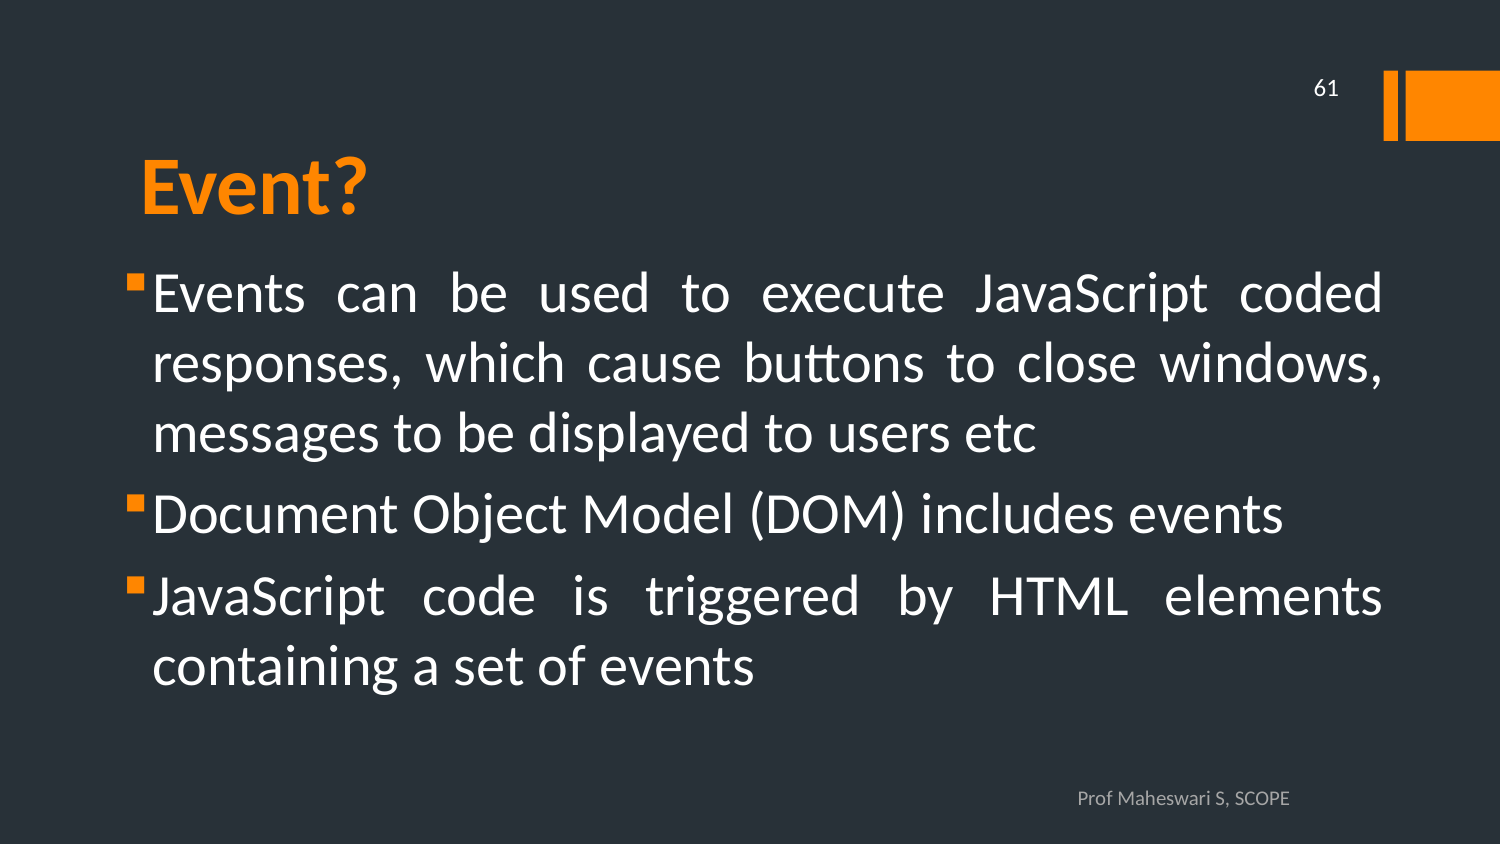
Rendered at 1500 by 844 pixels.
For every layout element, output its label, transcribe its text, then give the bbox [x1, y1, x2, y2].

list Events can be used to execute JavaScript coded responses, which cause buttons to close windows, messages to be displayed to users etc Document Object Model (DOM) includes events JavaScript code is triggered by HTML elements containing a set of events [99, 246, 1400, 754]
footer Prof Maheswari S, SCOPE [1062, 784, 1431, 822]
title Event? [125, 96, 1325, 239]
slide_number 61 [1199, 67, 1355, 105]
